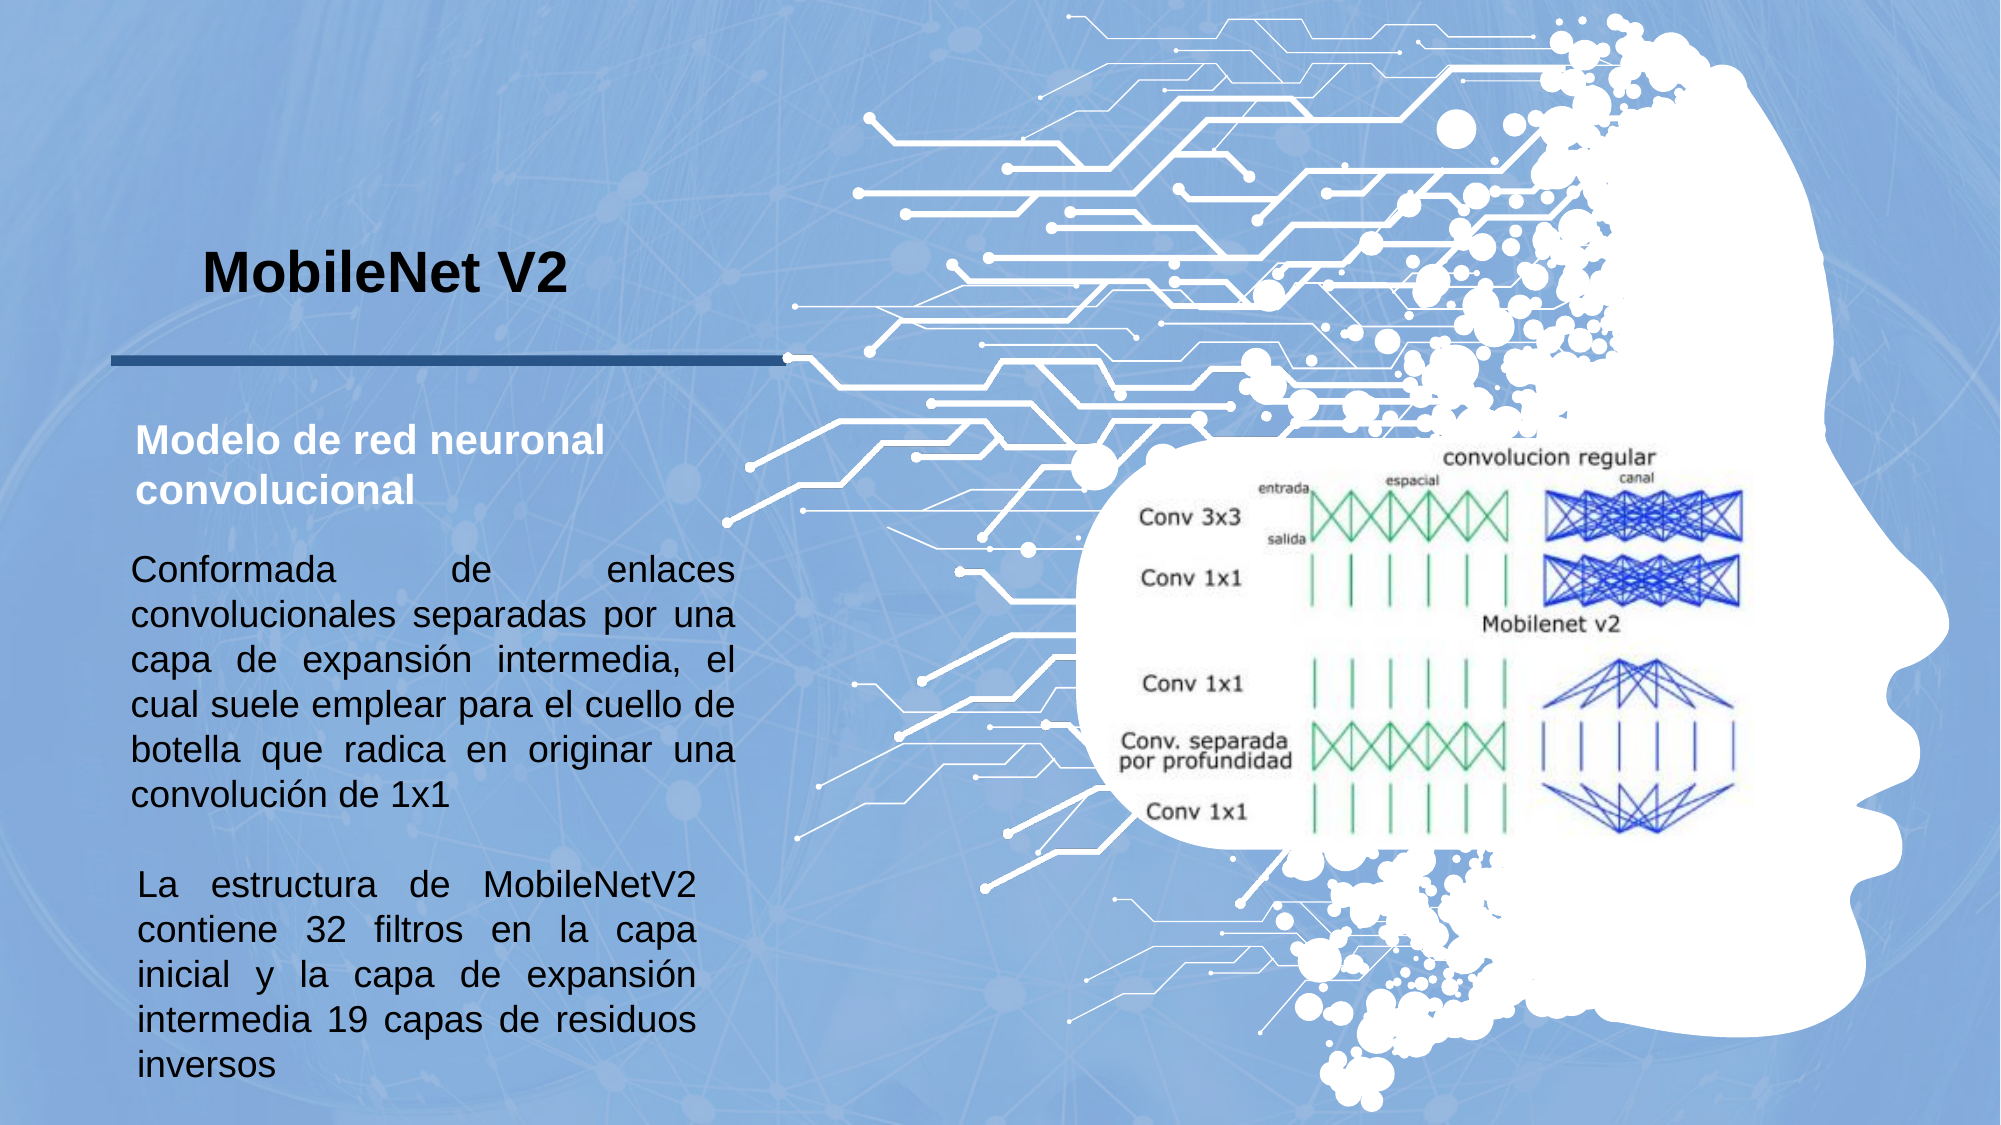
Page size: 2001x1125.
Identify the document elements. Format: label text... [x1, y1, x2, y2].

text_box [718, 12, 1947, 1112]
text_box MobileNet V2 [188, 226, 681, 311]
text_box Conformada de enlaces convolucionales separadas por una capa de expansión intermedia, el cual suele emplear para el cuello de botella que radica en originar una convolución de 1x1 [115, 537, 718, 823]
text_box La estructura de MobileNetV2 contiene 32 filtros en la capa inicial y la capa de expansión intermedia 19 capas de residuos inversos [122, 853, 712, 1093]
picture [1076, 438, 1815, 850]
text_box Modelo de red neuronal convolucional [120, 405, 718, 521]
text_box [110, 354, 718, 367]
